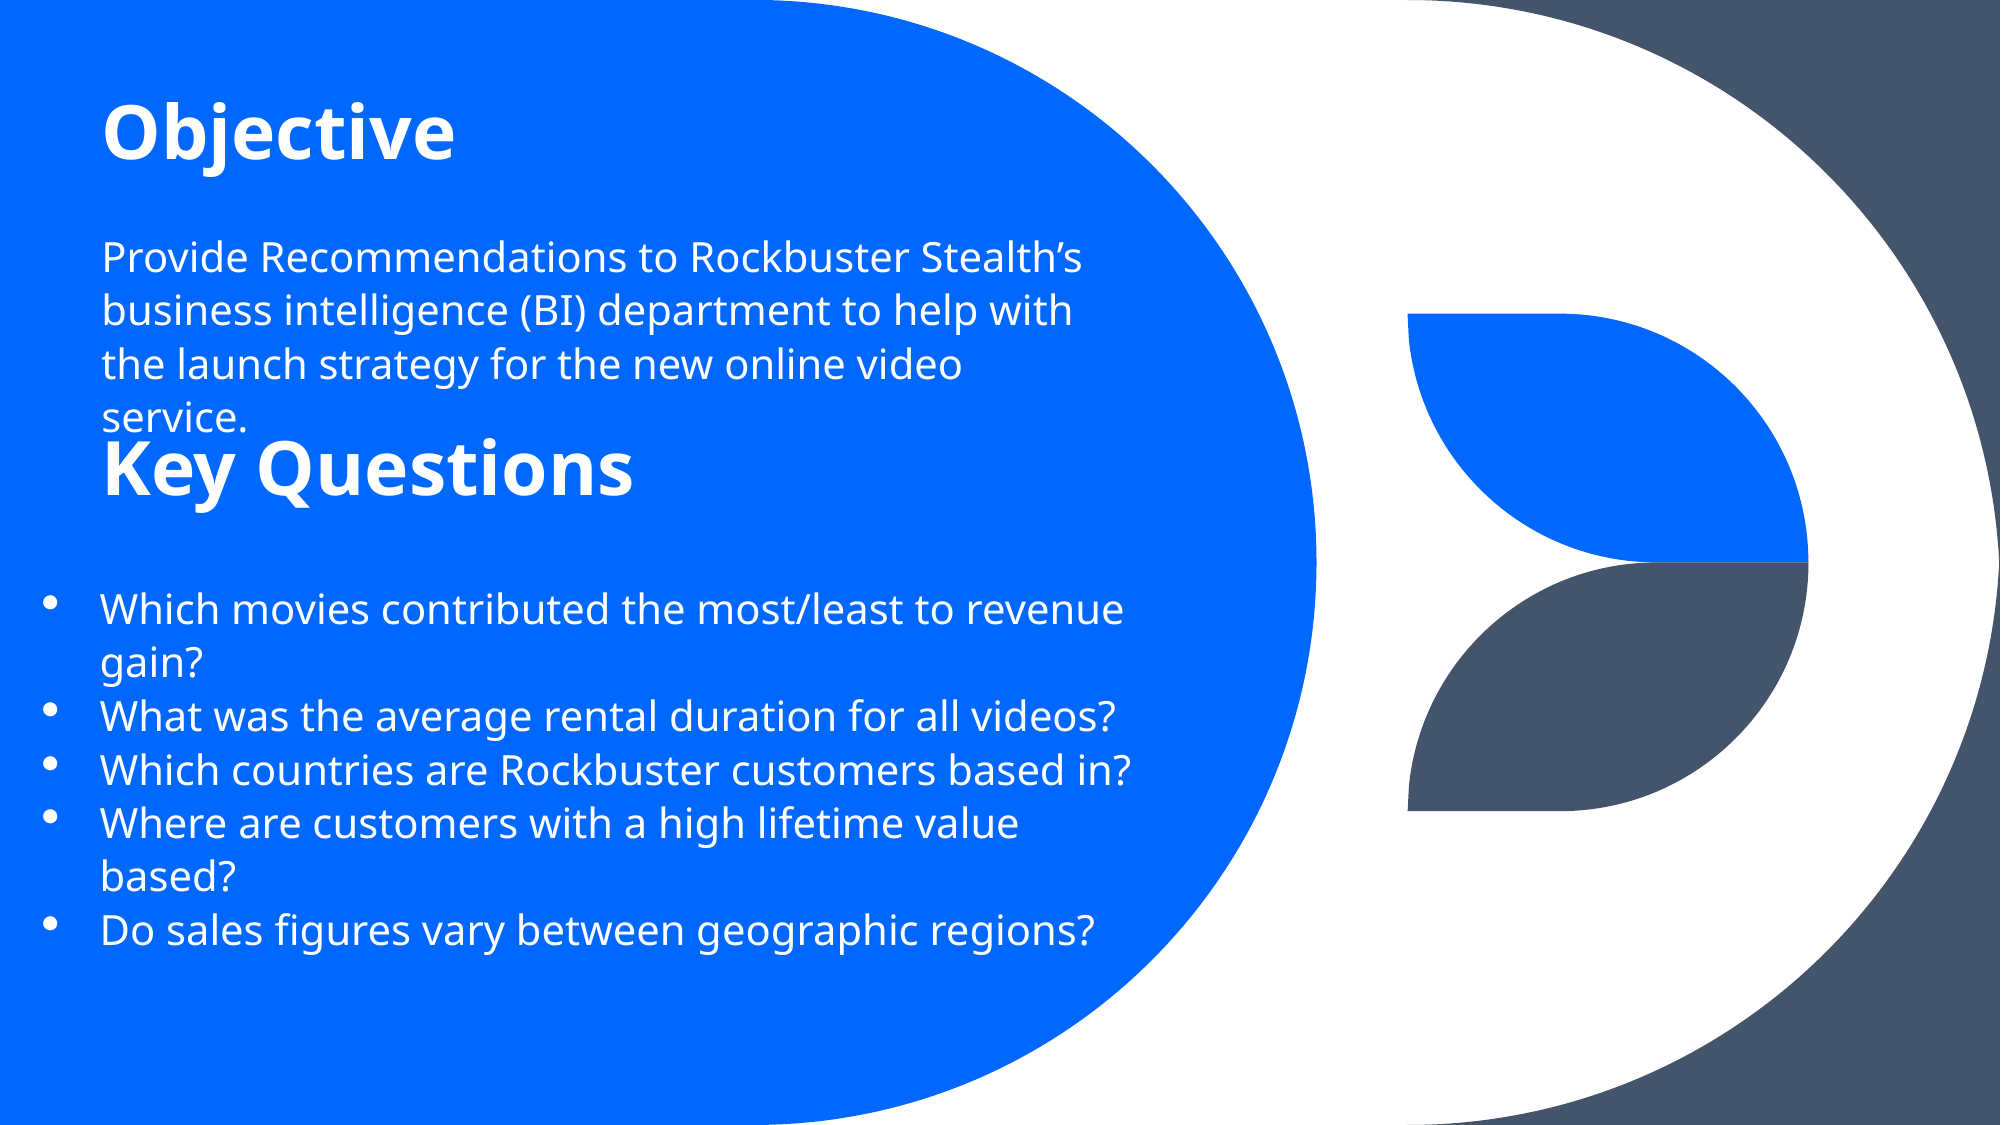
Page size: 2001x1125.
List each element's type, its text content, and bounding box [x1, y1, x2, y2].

text_box Key Questions [86, 450, 1112, 520]
text_box Which movies contributed the most/least to revenue gain? What was the average rental duration for all videos? Which countries are Rockbuster customers based in? Where are customers with a high lifetime value based? Do sales figures vary between geographic regions? [28, 571, 1166, 929]
title Objective [86, 113, 1112, 184]
subtitle Provide Recommendations to Rockbuster Stealth’s business intelligence (BI) department to help with the launch strategy for the new online video service. [86, 219, 1112, 450]
